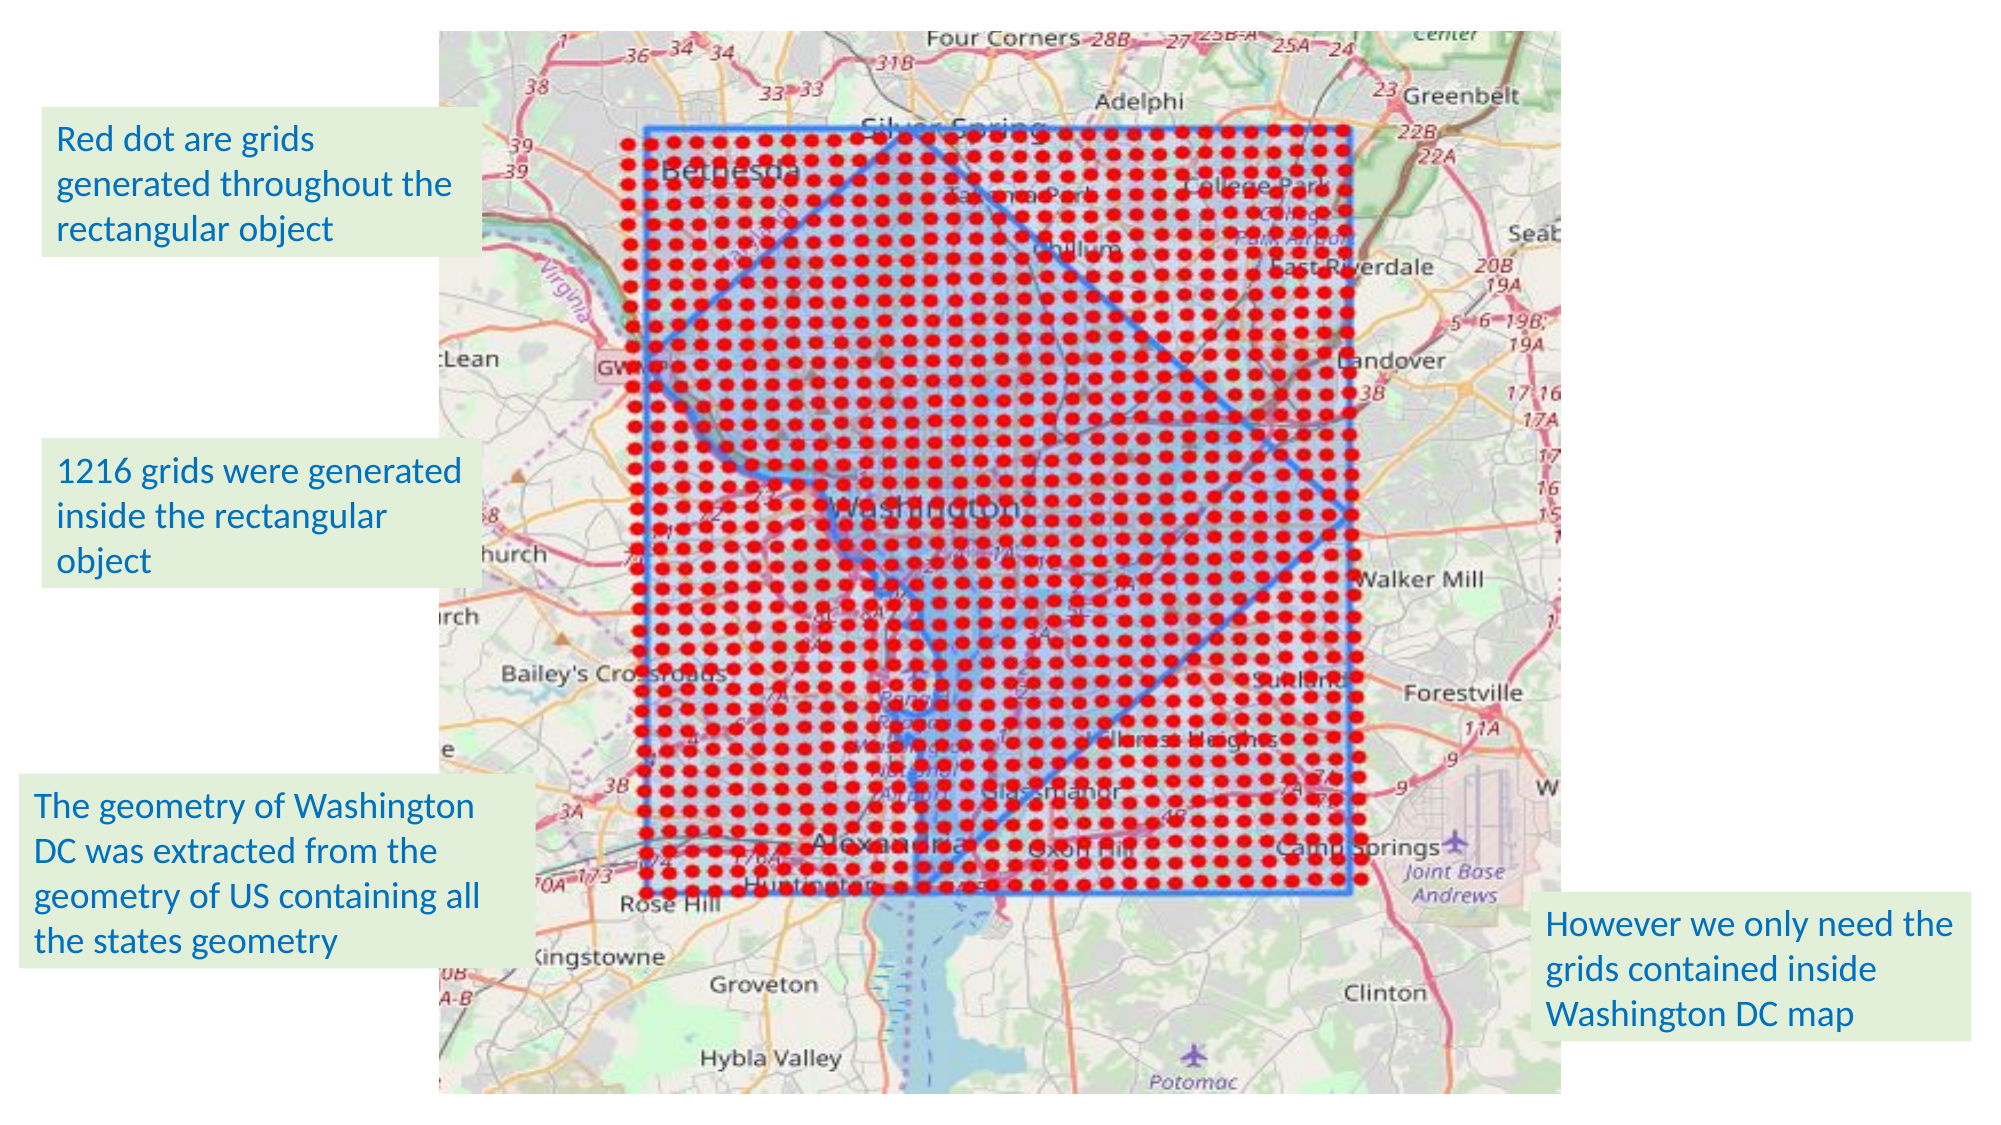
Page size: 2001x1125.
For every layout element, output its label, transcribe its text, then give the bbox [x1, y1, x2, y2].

text_box The geometry of Washington DC was extracted from the geometry of US containing all the states geometry [19, 773, 439, 969]
text_box However we only need the grids contained inside Washington DC map [1561, 891, 1972, 1042]
text_box Red dot are grids generated throughout the rectangular object [41, 107, 439, 257]
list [439, 31, 1561, 1094]
text_box 1216 grids were generated inside the rectangular object [41, 438, 439, 588]
